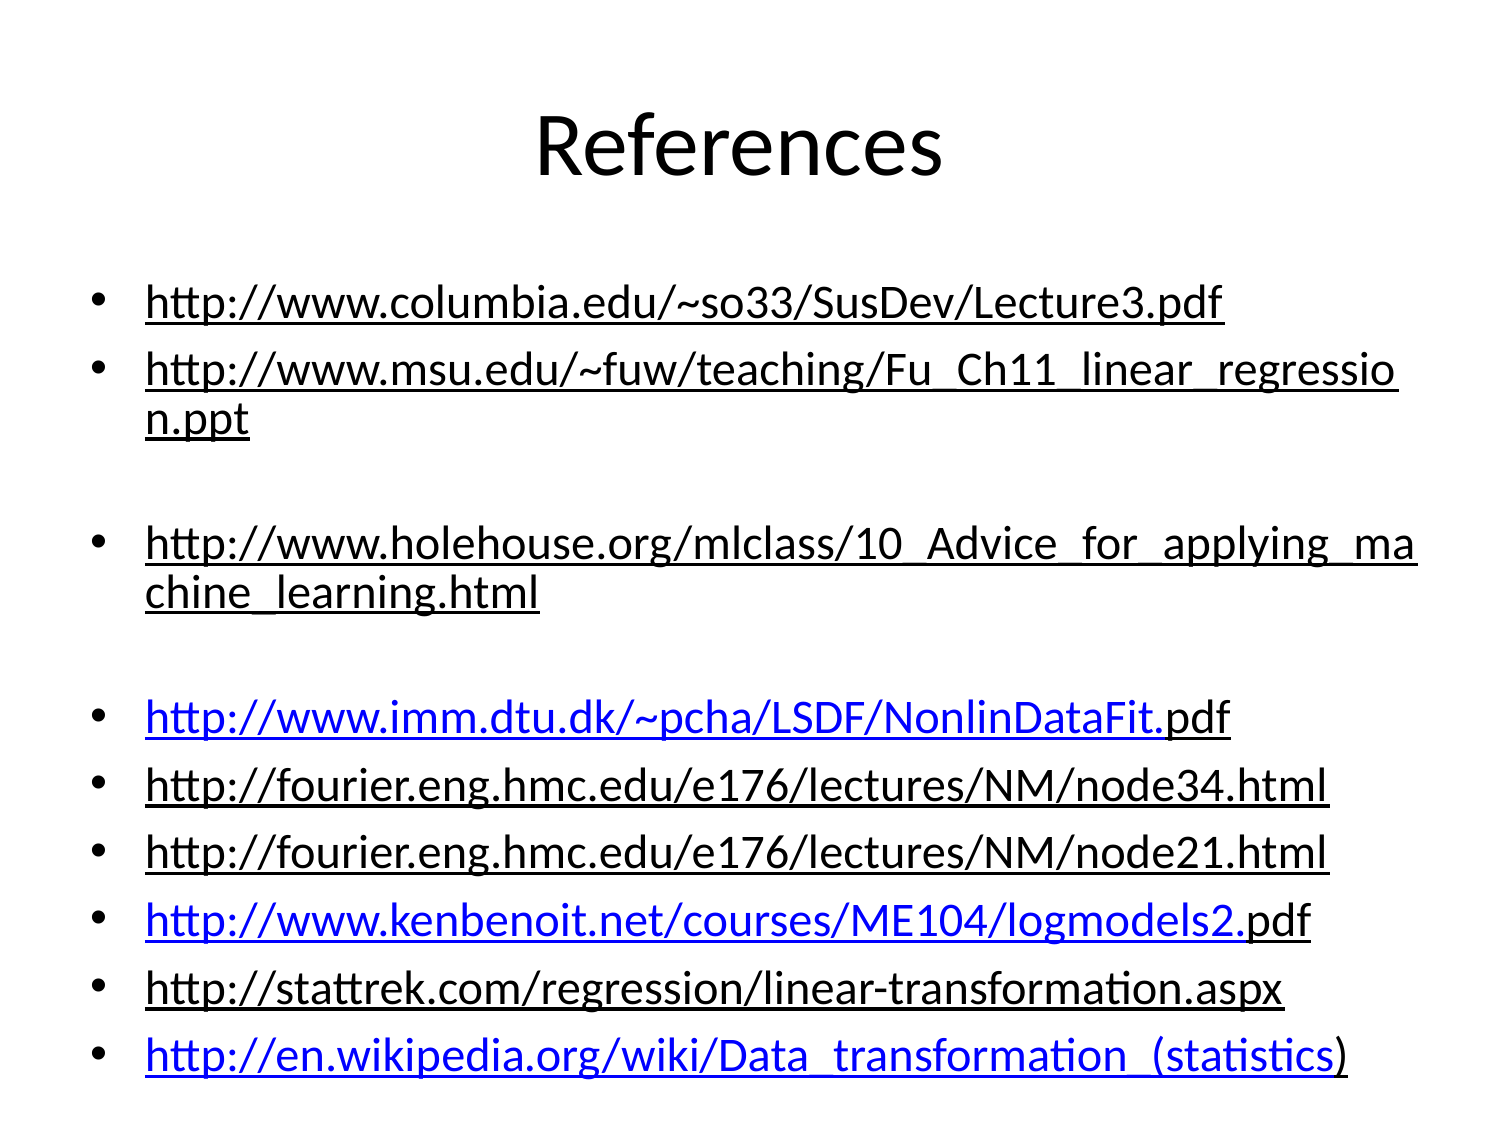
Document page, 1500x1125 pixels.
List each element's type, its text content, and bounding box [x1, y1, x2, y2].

title References [75, 45, 1425, 233]
list http://www.columbia.edu/~so33/SusDev/Lecture3.pdf http://www.msu.edu/~fuw/teaching/Fu_Ch11_linear_regression.ppt http://www.holehouse.org/mlclass/10_Advice_for_applying_machine_learning.html http://www.imm.dtu.dk/~pcha/LSDF/NonlinDataFit.pdf http://fourier.eng.hmc.edu/e176/lectures/NM/node34.html http://fourier.eng.hmc.edu/e176/lectures/NM/node21.html http://www.kenbenoit.net/courses/ME104/logmodels2.pdf http://stattrek.com/regression/linear-transformation.aspx http://en.wikipedia.org/wiki/Data_transformation_(statistics) [75, 262, 1425, 1005]
